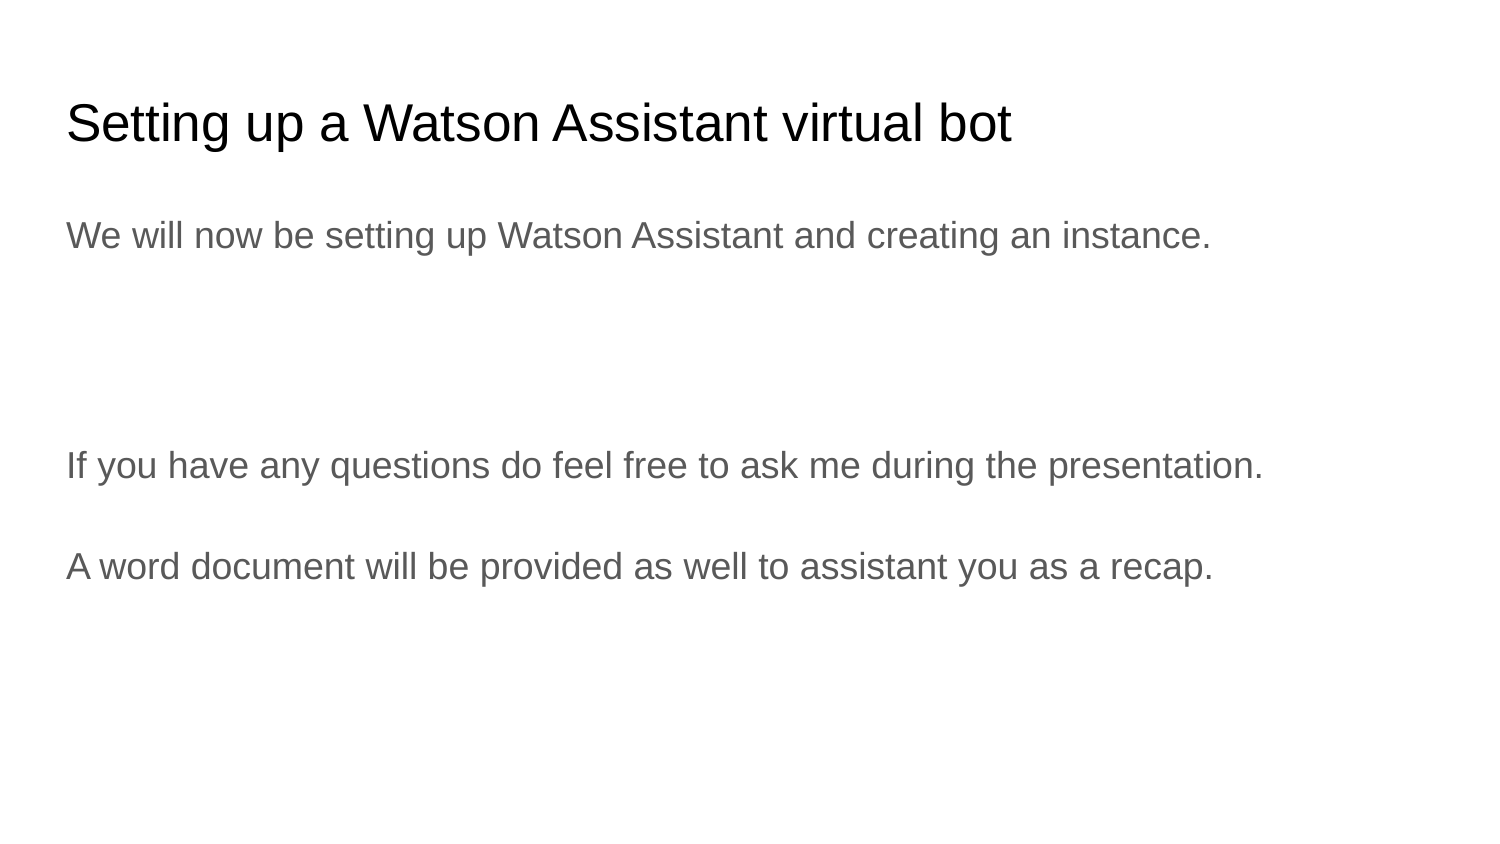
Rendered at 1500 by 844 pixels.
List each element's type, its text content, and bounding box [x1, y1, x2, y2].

title Setting up a Watson Assistant virtual bot [51, 72, 1449, 167]
list We will now be setting up Watson Assistant and creating an instance. If you have any questions do feel free to ask me during the presentation. A word document will be provided as well to assistant you as a recap. [51, 189, 1449, 750]
